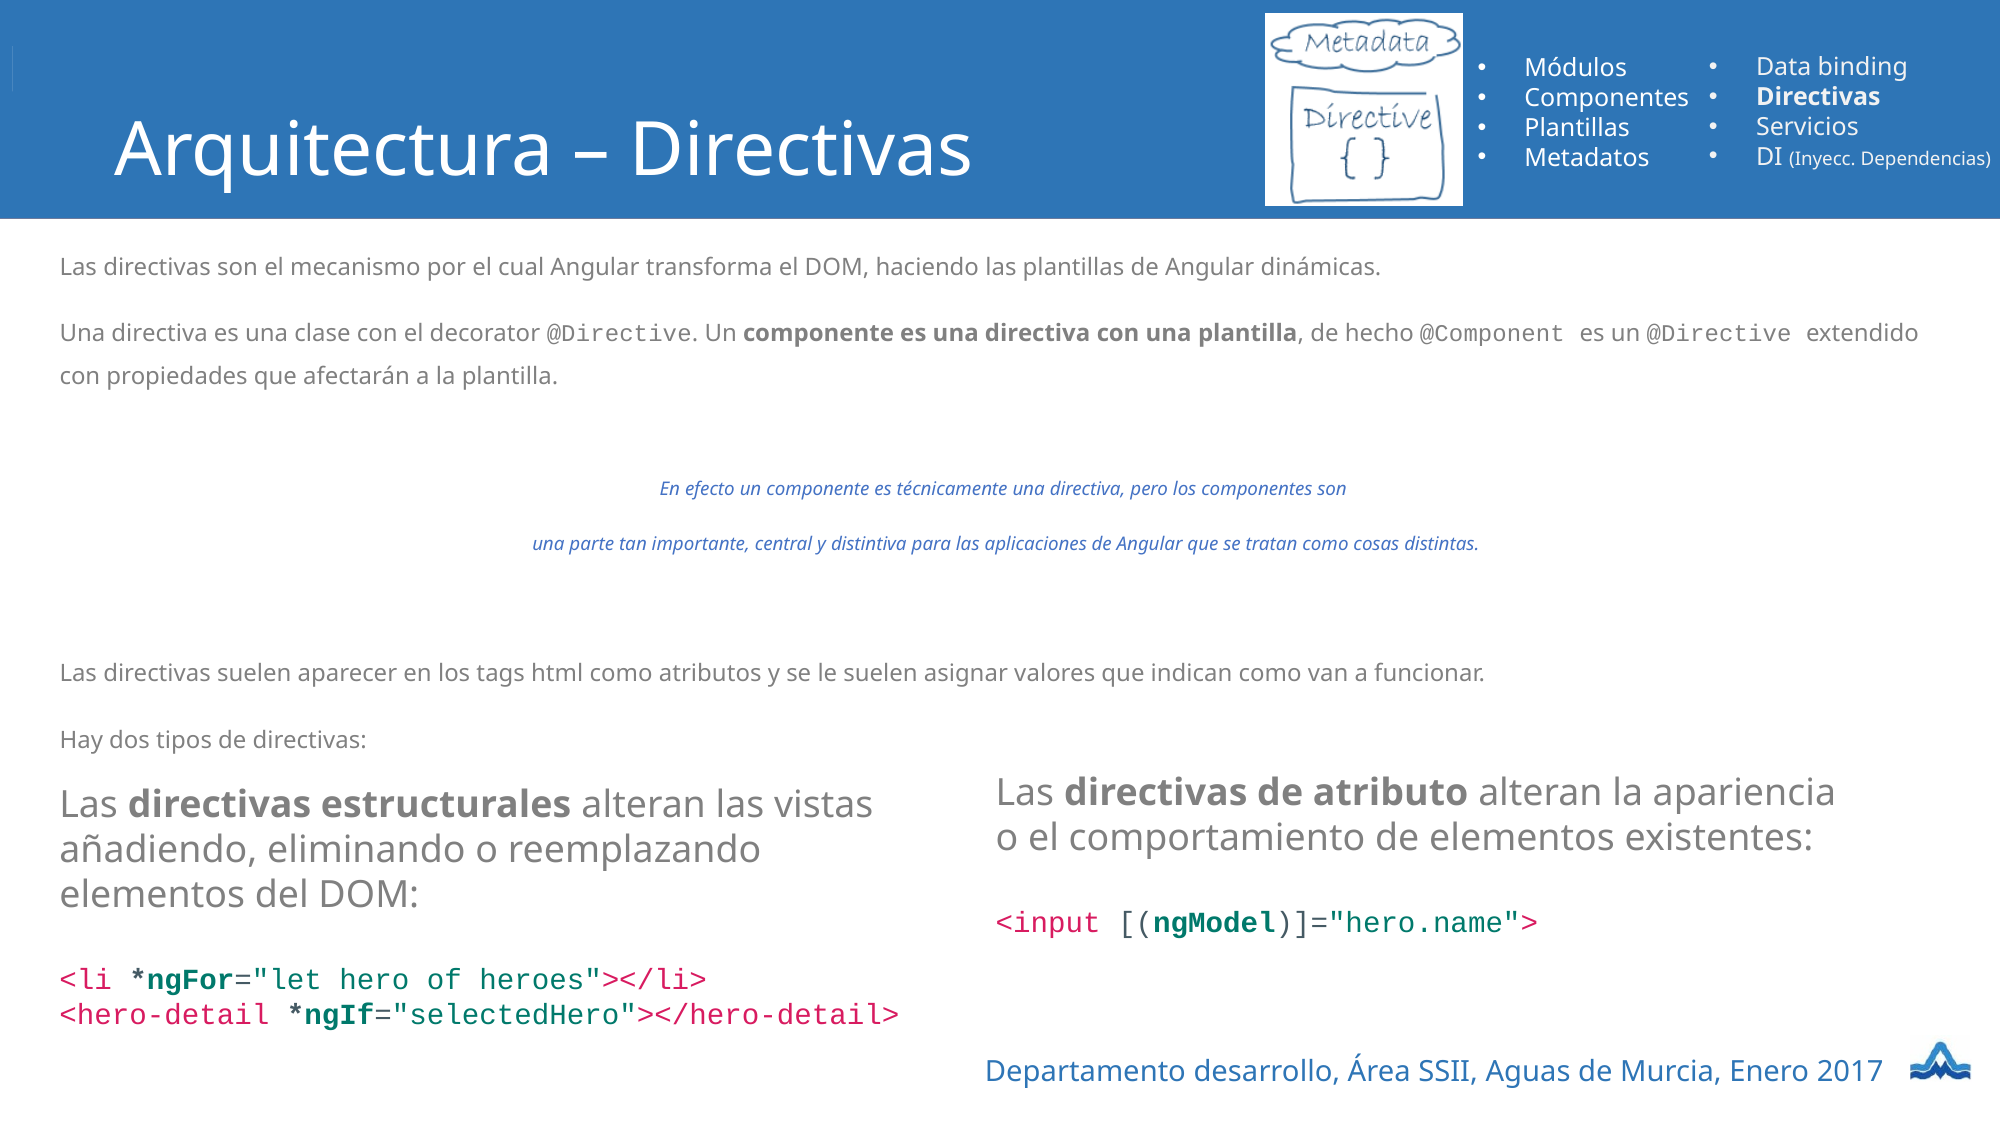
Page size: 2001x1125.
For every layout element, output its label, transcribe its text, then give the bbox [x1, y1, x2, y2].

text_box Las directivas estructurales alteran las vistas añadiendo, eliminando o reemplazando elementos del DOM: <li *ngFor="let hero of heroes"></li> <hero-detail *ngIf="selectedHero"></hero-detail> [44, 772, 941, 1038]
picture [1899, 1018, 1983, 1102]
picture [1265, 13, 1463, 206]
title Arquitectura – Directivas [99, 0, 1863, 199]
text_box Módulos Componentes Plantillas Metadatos [1463, 44, 1711, 179]
text_box Data binding Directivas Servicios DI (Inyecc. Dependencias) [1694, 43, 2000, 178]
list Las directivas son el mecanismo por el cual Angular transforma el DOM, haciendo las plantillas de Angular dinámicas. Una directiva es una clase con el decorator @Directive. Un componente es una directiva con una plantilla, de hecho @Component es un @Directive extendido con propiedades que afectarán a la plantilla. En efecto un componente es técnicamente una directiva, pero los componentes son una parte tan importante, central y distintiva para las aplicaciones de Angular que se tratan como cosas distintas. Las directivas suelen aparecer en los tags html como atributos y se le suelen asignar valores que indican como van a funcionar. Hay dos tipos de directivas: [44, 229, 1967, 761]
text_box Las directivas de atributo alteran la apariencia o el comportamiento de elementos existentes: <input [(ngModel)]="hero.name"> [980, 760, 1877, 991]
